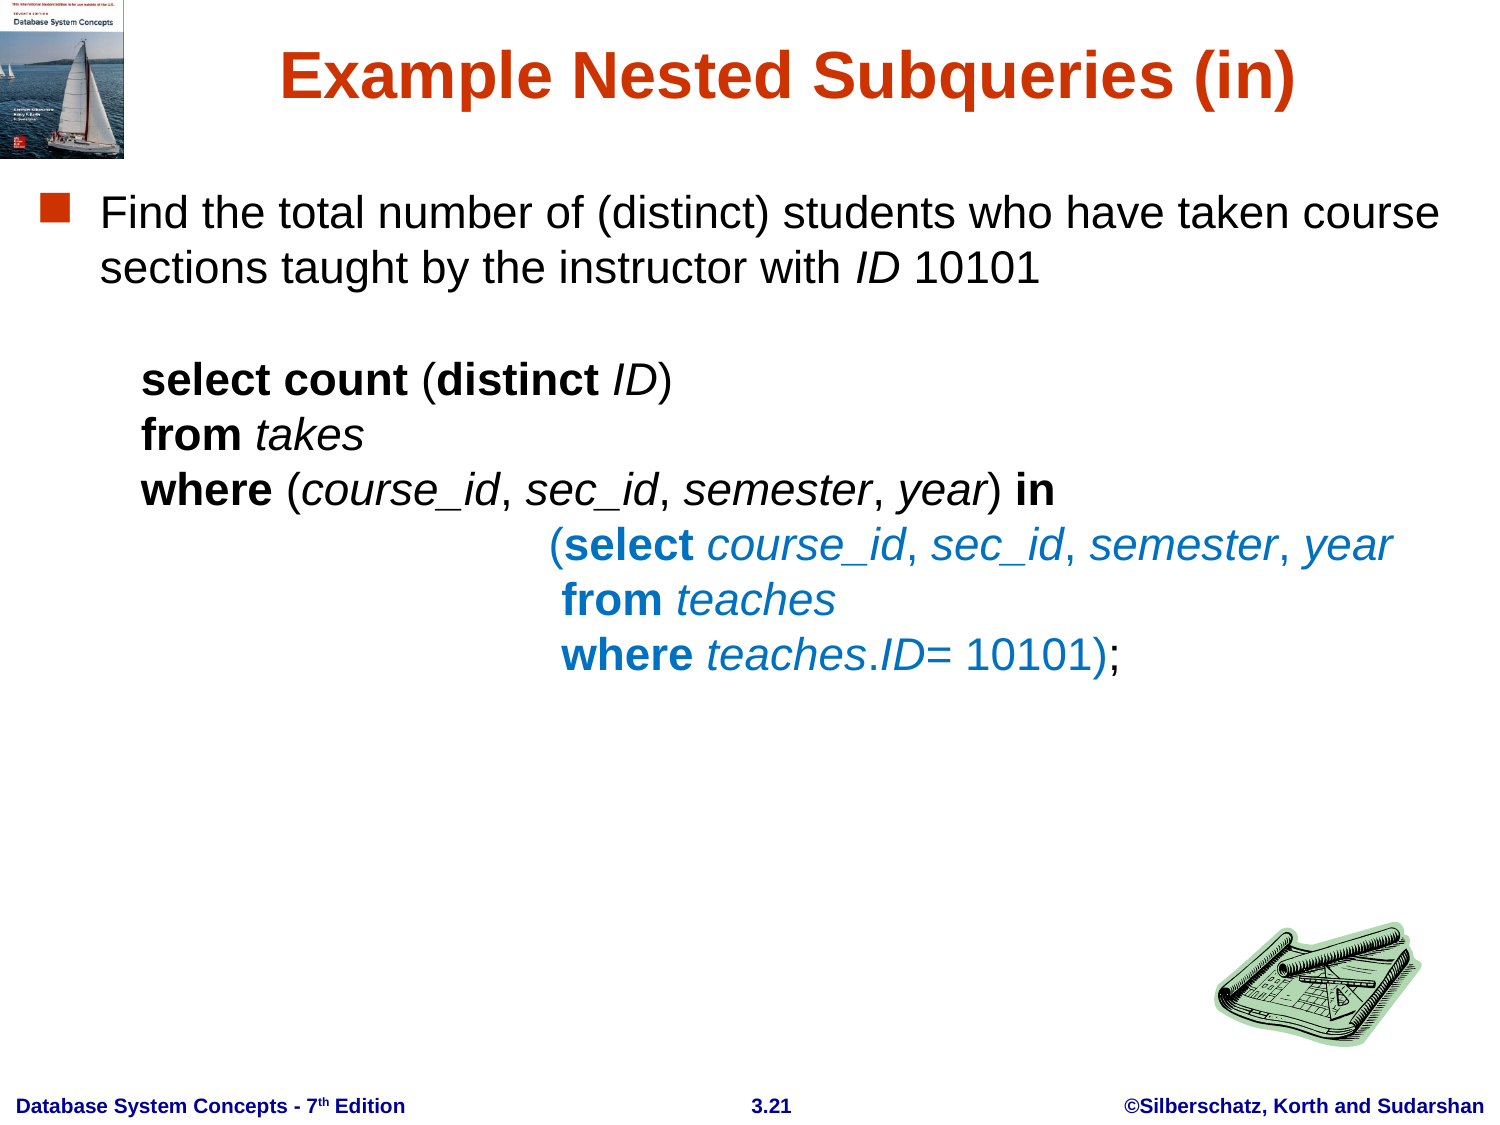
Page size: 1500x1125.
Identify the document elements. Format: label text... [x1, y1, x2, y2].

text_box select count (distinct ID) from takes where (course_id, sec_id, semester, year) in (select course_id, sec_id, semester, year from teaches where teaches.ID= 10101); [126, 342, 1500, 687]
picture [1209, 920, 1423, 1050]
title Example Nested Subqueries (in) [125, 18, 1452, 120]
list Find the total number of (distinct) students who have taken course sections taught by the instructor with ID 10101 [28, 174, 1457, 300]
picture [0, 0, 124, 159]
